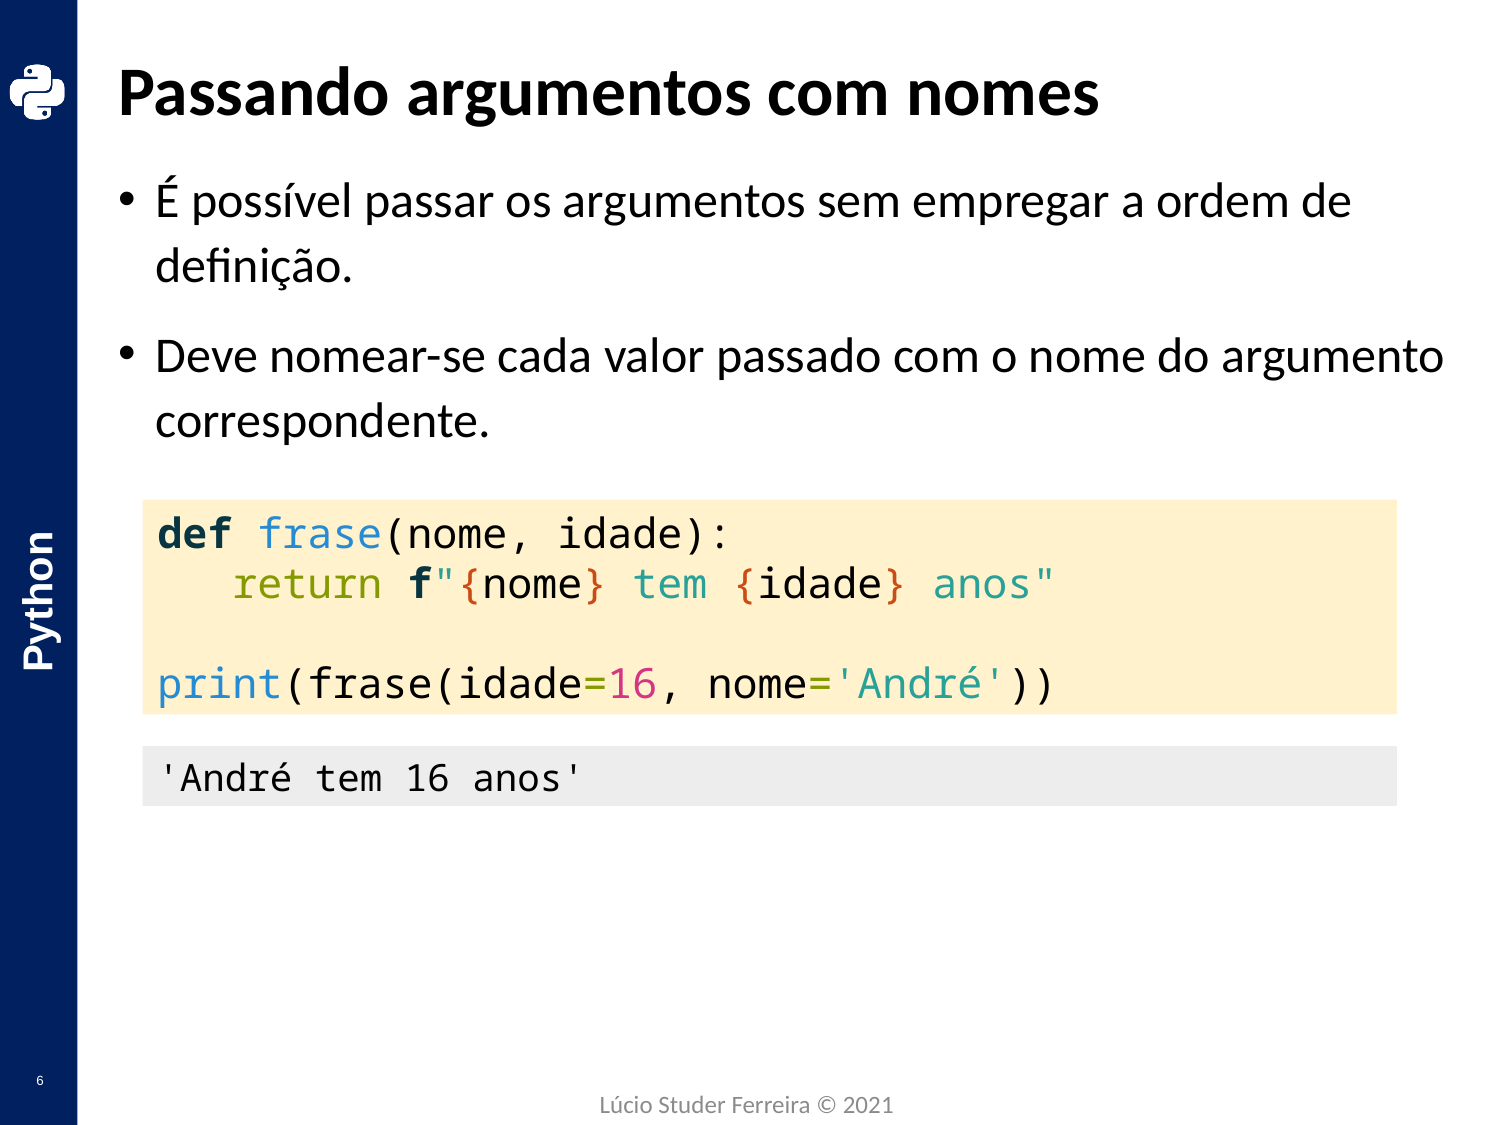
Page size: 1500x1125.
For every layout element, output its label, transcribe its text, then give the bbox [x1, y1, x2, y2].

text_box 'André tem 16 anos' [142, 746, 1397, 806]
text_box def frase(nome, idade): return f"{nome} tem {idade} anos" print(frase(idade=16, nome='André')) [142, 499, 1397, 715]
picture [0, 41, 86, 142]
title Passando argumentos com nomes [103, 47, 1481, 139]
list É possível passar os argumentos sem empregar a ordem de definição. Deve nomear-se cada valor passado com o nome do argumento correspondente. [103, 155, 1481, 1087]
